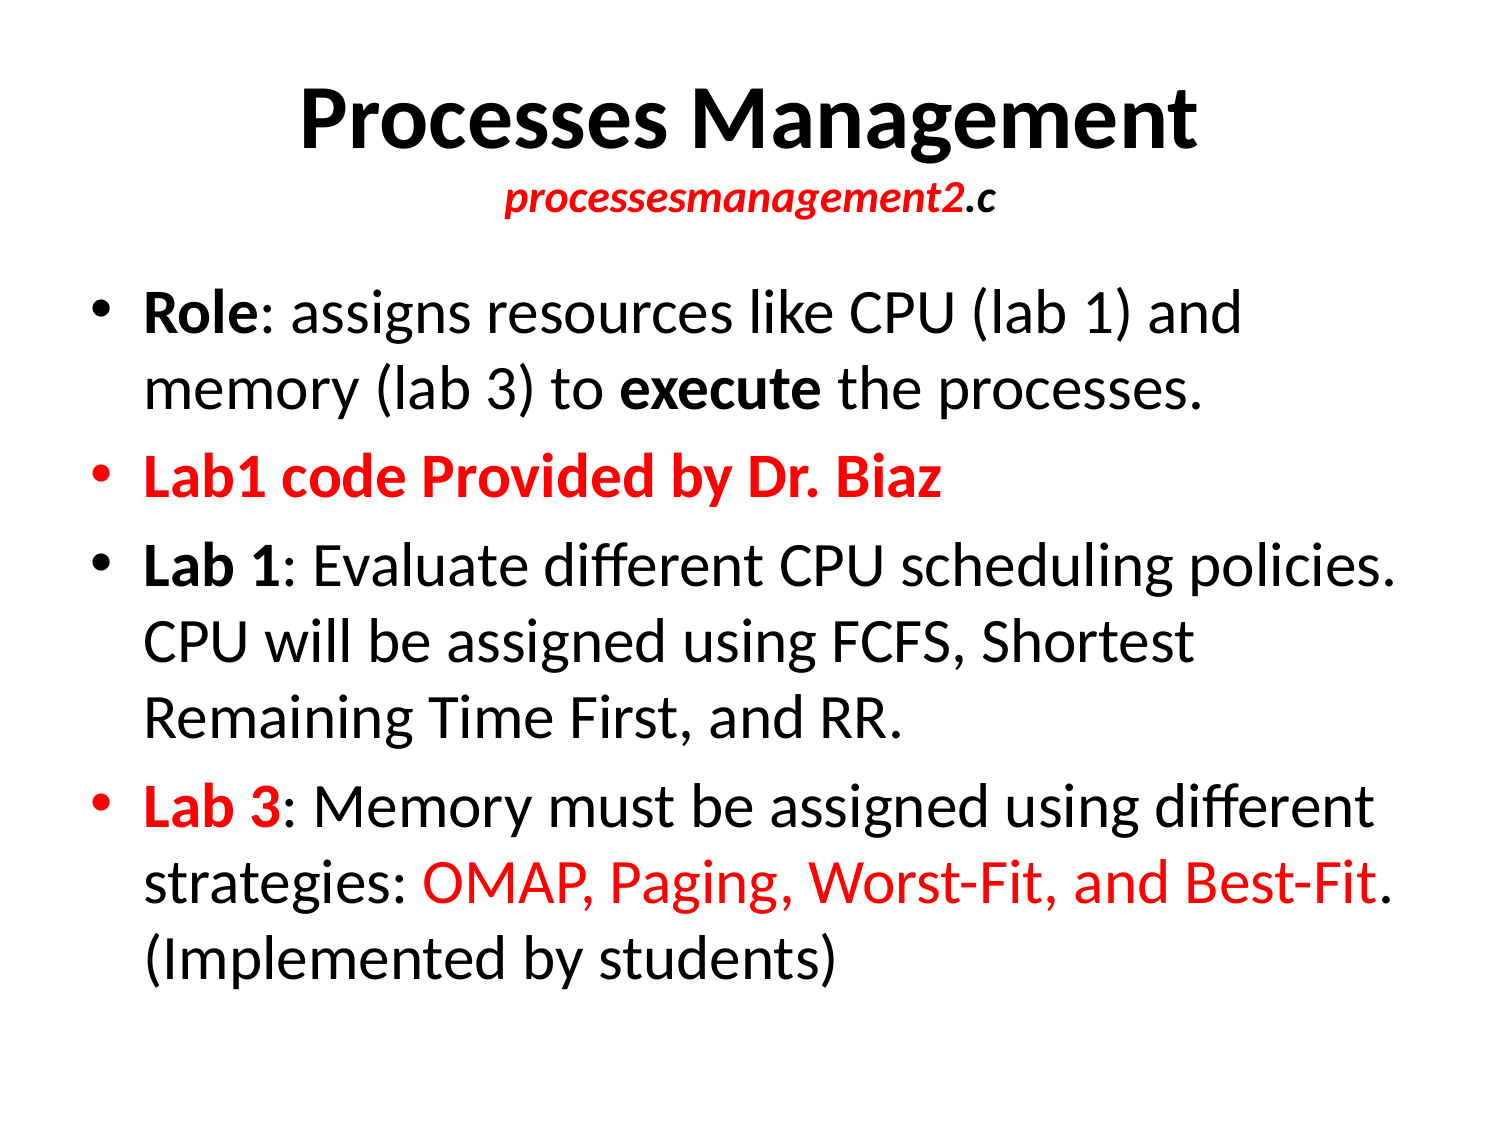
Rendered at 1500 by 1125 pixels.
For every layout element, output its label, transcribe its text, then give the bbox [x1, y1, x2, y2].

list Role: assigns resources like CPU (lab 1) and memory (lab 3) to execute the processes. Lab1 code Provided by Dr. Biaz Lab 1: Evaluate different CPU scheduling policies. CPU will be assigned using FCFS, Shortest Remaining Time First, and RR. Lab 3: Memory must be assigned using different strategies: OMAP, Paging, Worst-Fit, and Best-Fit. (Implemented by students) [75, 262, 1425, 1005]
title Processes Management processesmanagement2.c [75, 45, 1425, 233]
